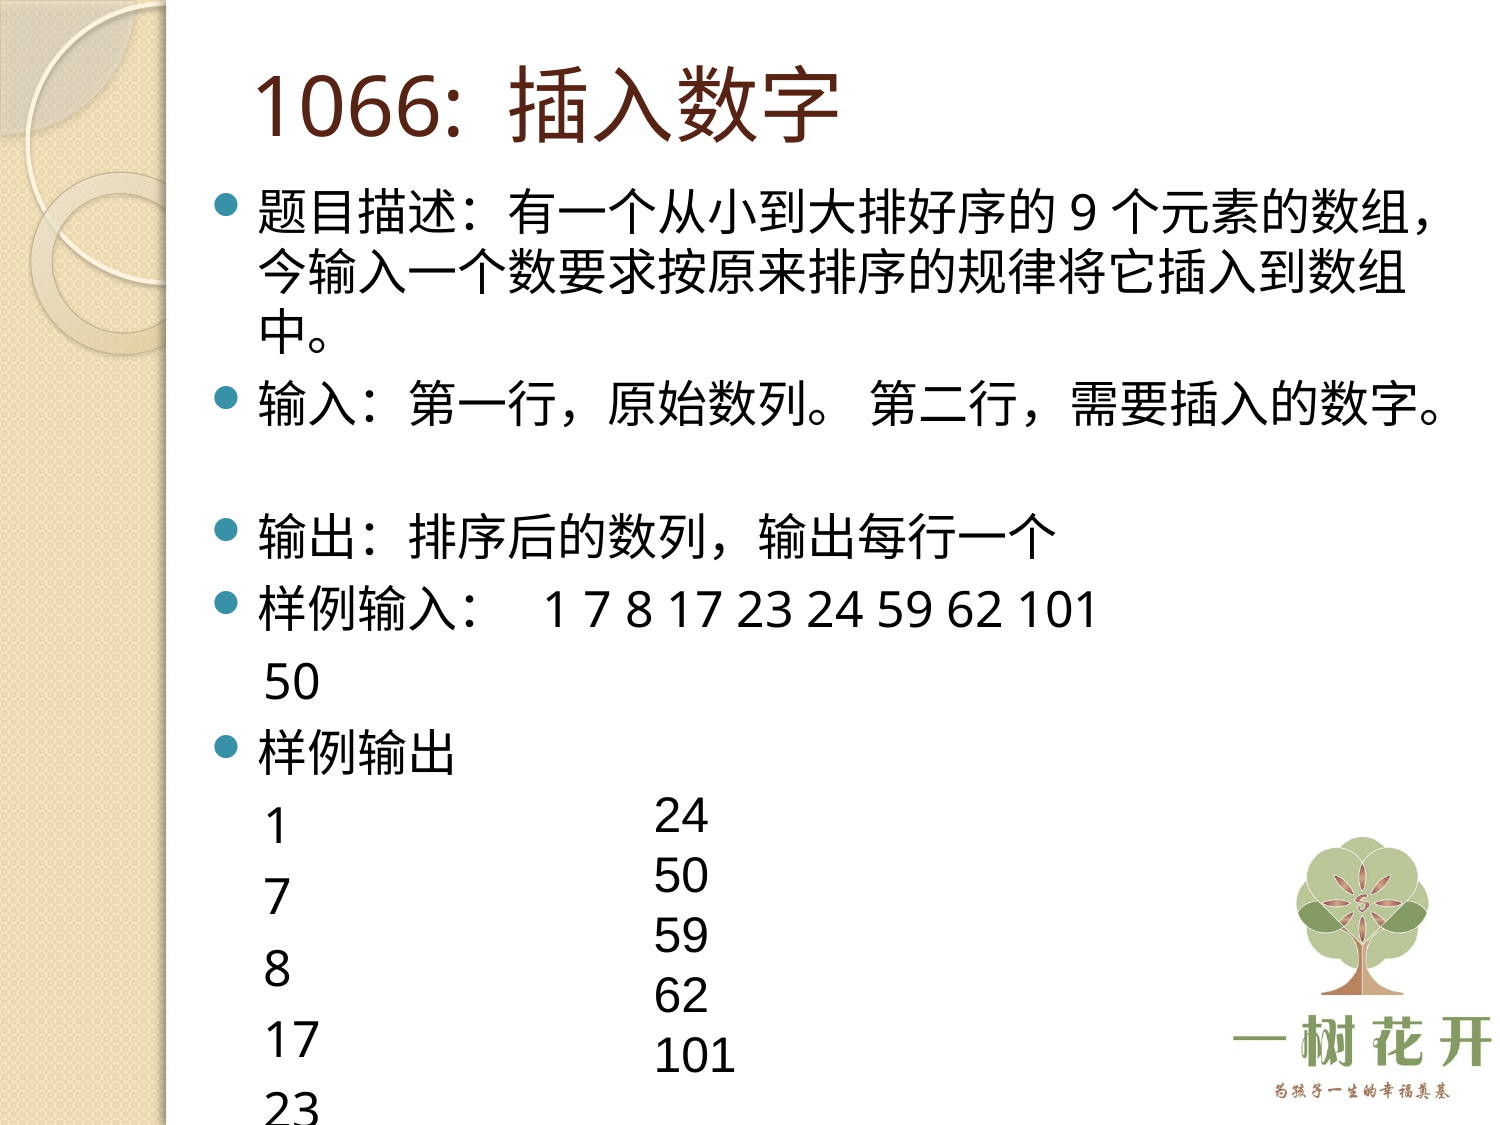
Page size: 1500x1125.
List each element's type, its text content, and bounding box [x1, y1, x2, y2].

text_box 24 50 59 62 101 [572, 775, 880, 1090]
list 题目描述：有一个从小到大排好序的9个元素的数组，今输入一个数要求按原来排序的规律将它插入到数组中。 输入：第一行，原始数列。 第二行，需要插入的数字。 输出：排序后的数列，输出每行一个 样例输入： 1 7 8 17 23 24 59 62 101 50 样例输出 1 7 8 17 23 [183, 172, 1466, 1083]
title 1066: 插入数字 [235, 45, 1466, 161]
picture [1223, 826, 1500, 1125]
